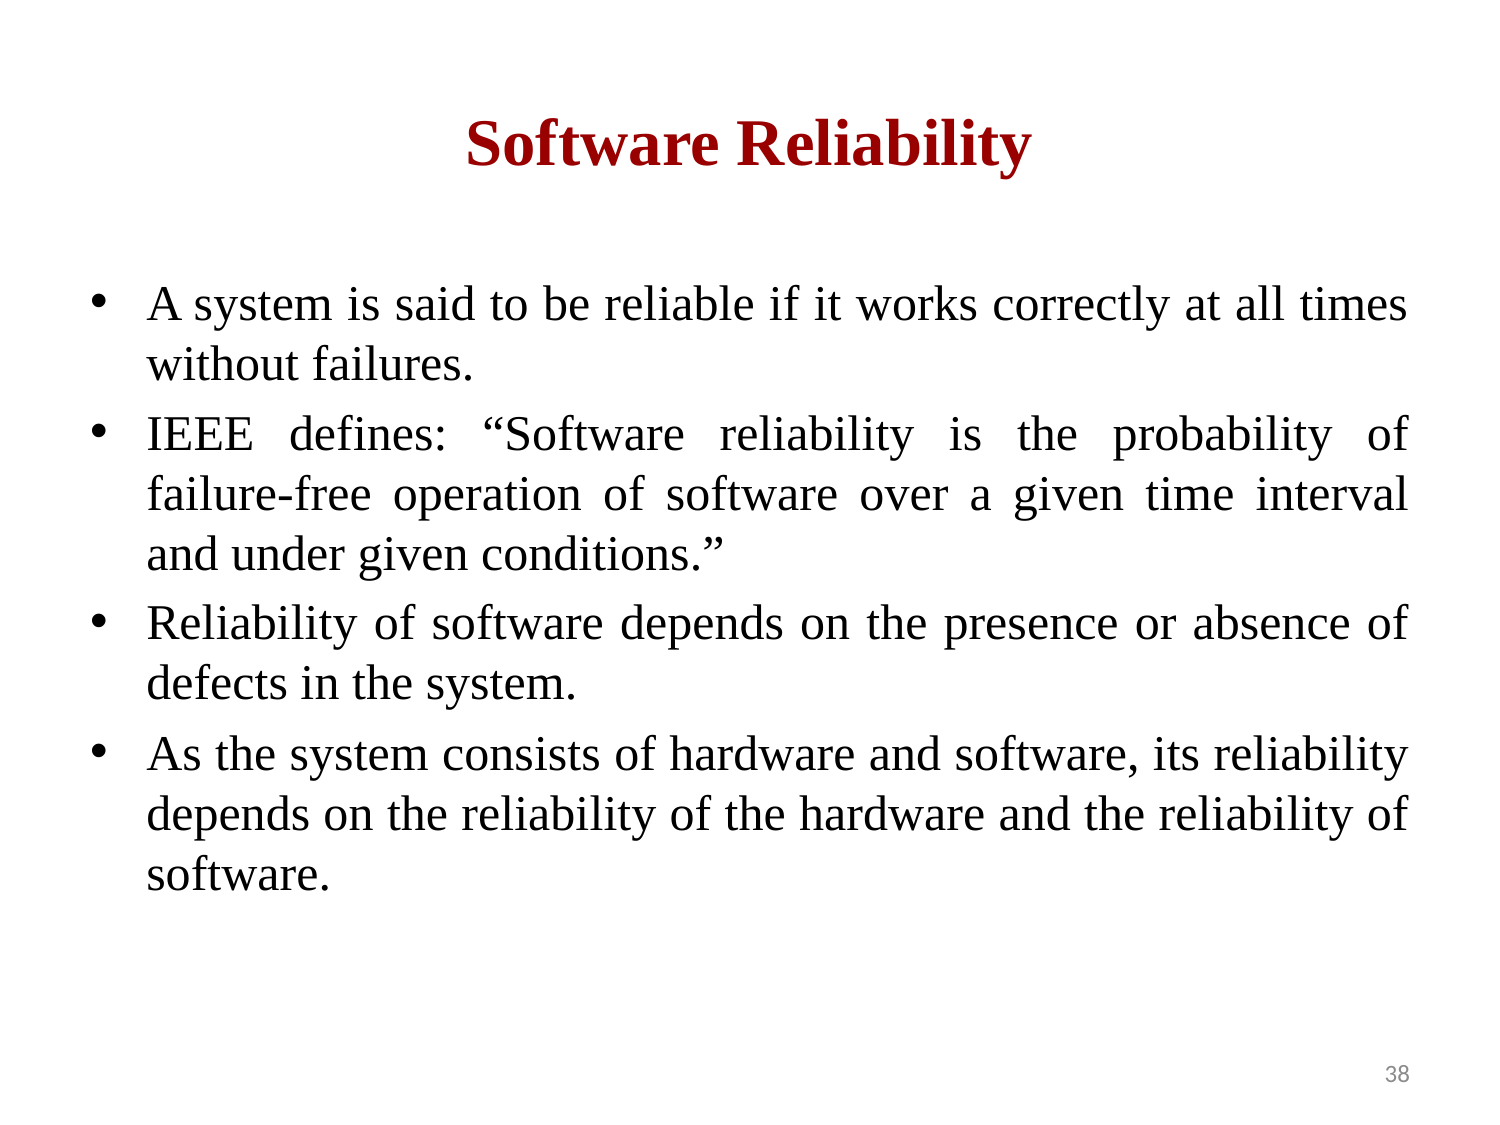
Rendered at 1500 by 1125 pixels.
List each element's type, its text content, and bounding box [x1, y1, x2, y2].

list A system is said to be reliable if it works correctly at all times without failures. IEEE defines: “Software reliability is the probability of failure-free operation of software over a given time interval and under given conditions.” Reliability of software depends on the presence or absence of defects in the system. As the system consists of hardware and software, its reliability depends on the reliability of the hardware and the reliability of software. [75, 262, 1425, 1005]
title Software Reliability [75, 45, 1425, 233]
slide_number 38 [1074, 1042, 1425, 1103]
